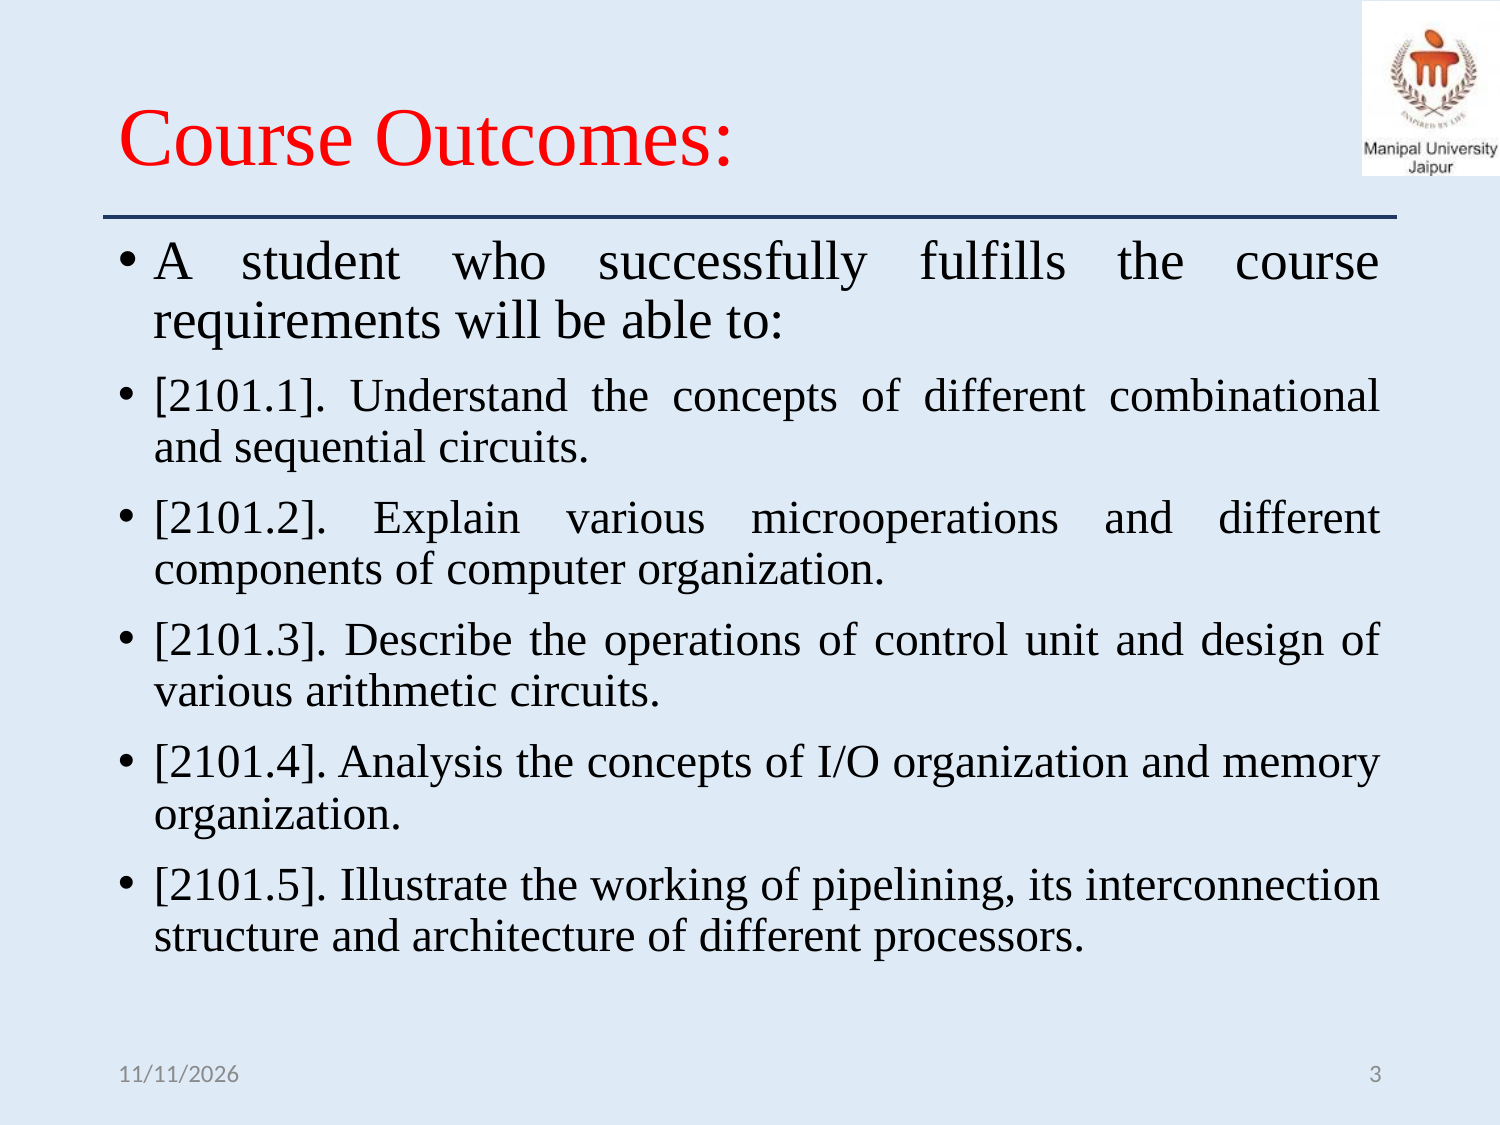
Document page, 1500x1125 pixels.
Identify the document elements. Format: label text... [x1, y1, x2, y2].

slide_number 3 [1059, 1042, 1397, 1103]
picture [1362, 1, 1500, 176]
list A student who successfully fulfills the course requirements will be able to: [2101.1]. Understand the concepts of different combinational and sequential circuits. [2101.2]. Explain various microoperations and different components of computer organization. [2101.3]. Describe the operations of control unit and design of various arithmetic circuits. [2101.4]. Analysis the concepts of I/O organization and memory organization. [2101.5]. Illustrate the working of pipelining, its interconnection structure and architecture of different processors. [103, 223, 1397, 1014]
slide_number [103, 1042, 441, 1103]
title Course Outcomes: [103, 59, 1397, 217]
